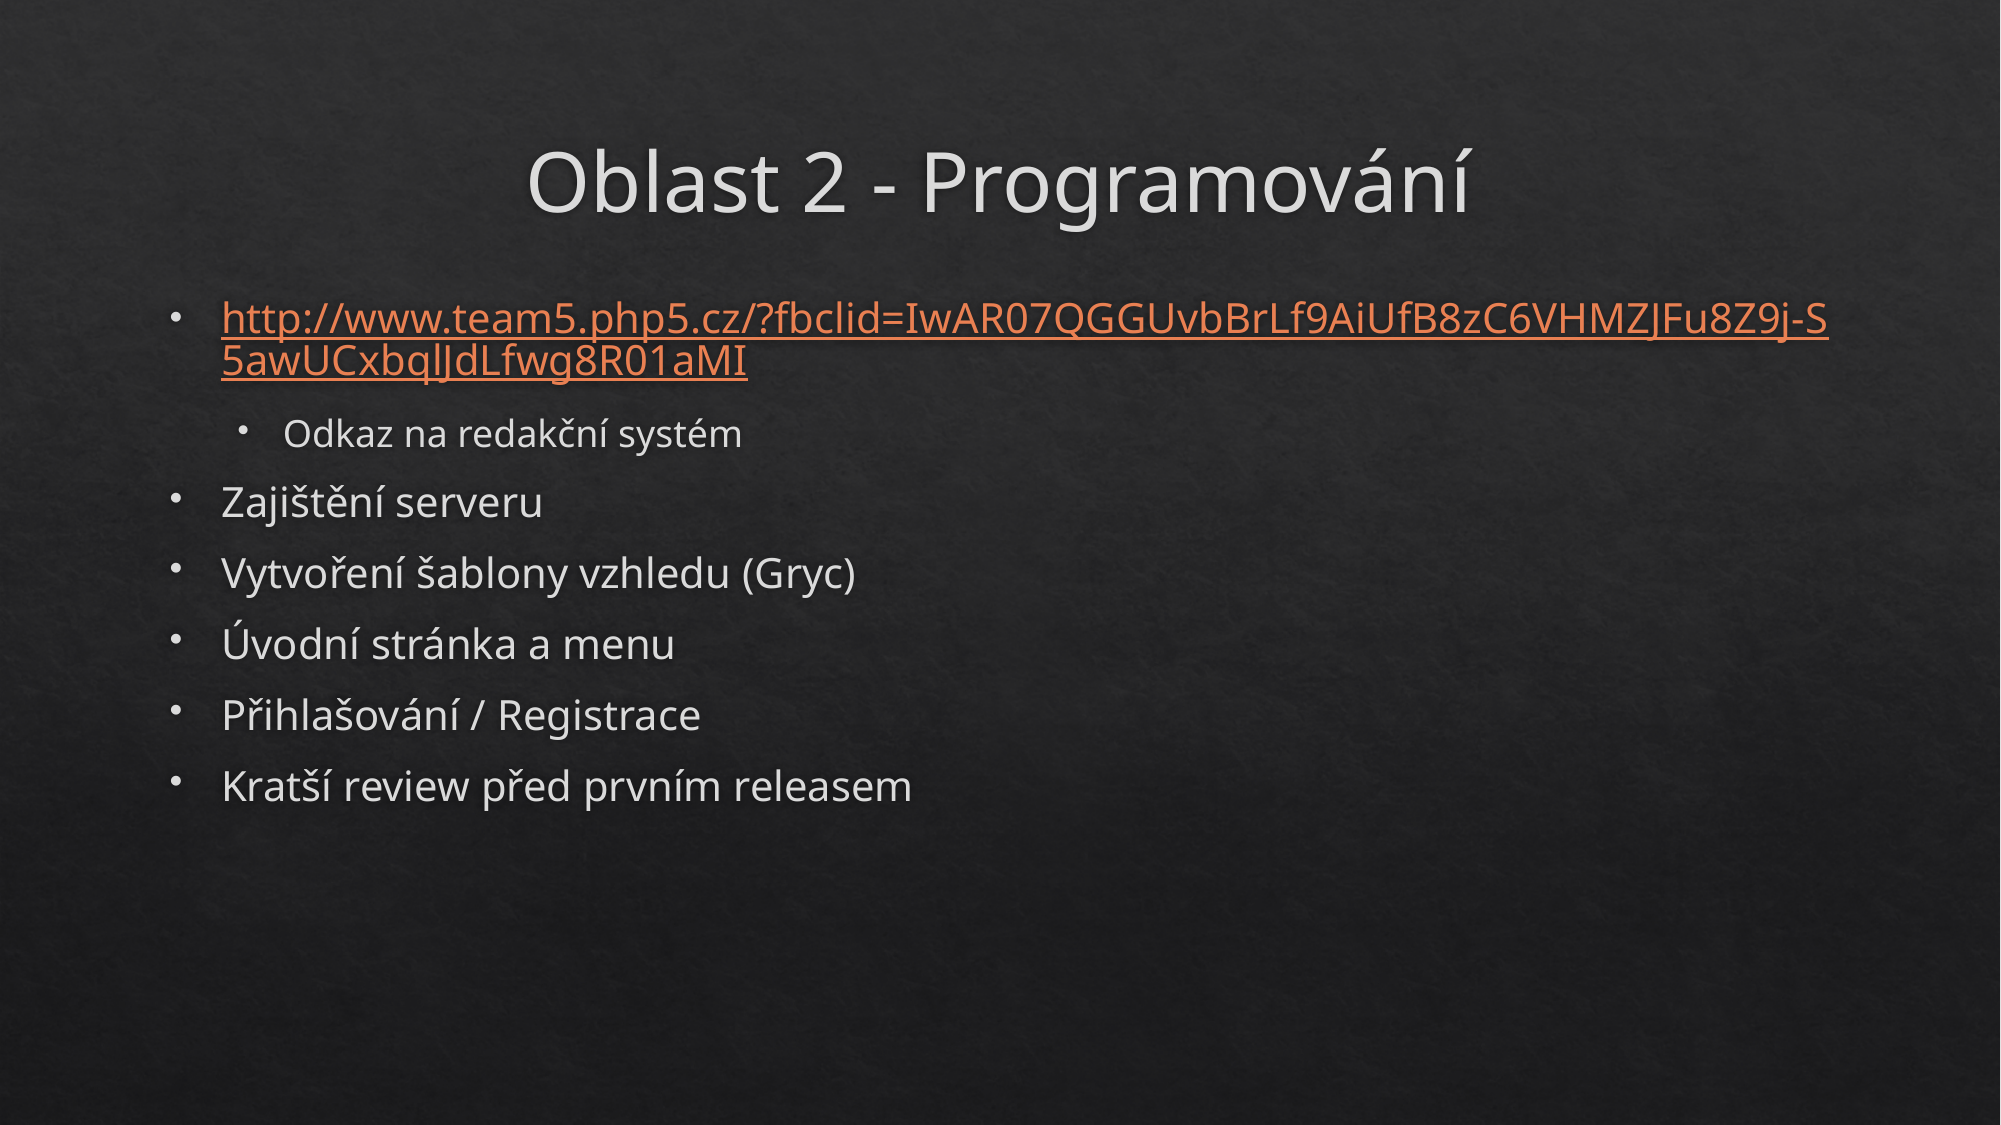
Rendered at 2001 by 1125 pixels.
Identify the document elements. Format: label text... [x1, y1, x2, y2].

title Oblast 2 - Programování [149, 99, 1849, 260]
list http://www.team5.php5.cz/?fbclid=IwAR07QGGUvbBrLf9AiUfB8zC6VHMZJFu8Z9j-S5awUCxbqlJdLfwg8R01aMI Odkaz na redakční systém Zajištění serveru Vytvoření šablony vzhledu (Gryc) Úvodní stránka a menu Přihlašování / Registrace Kratší review před prvním releasem [149, 284, 1849, 950]
